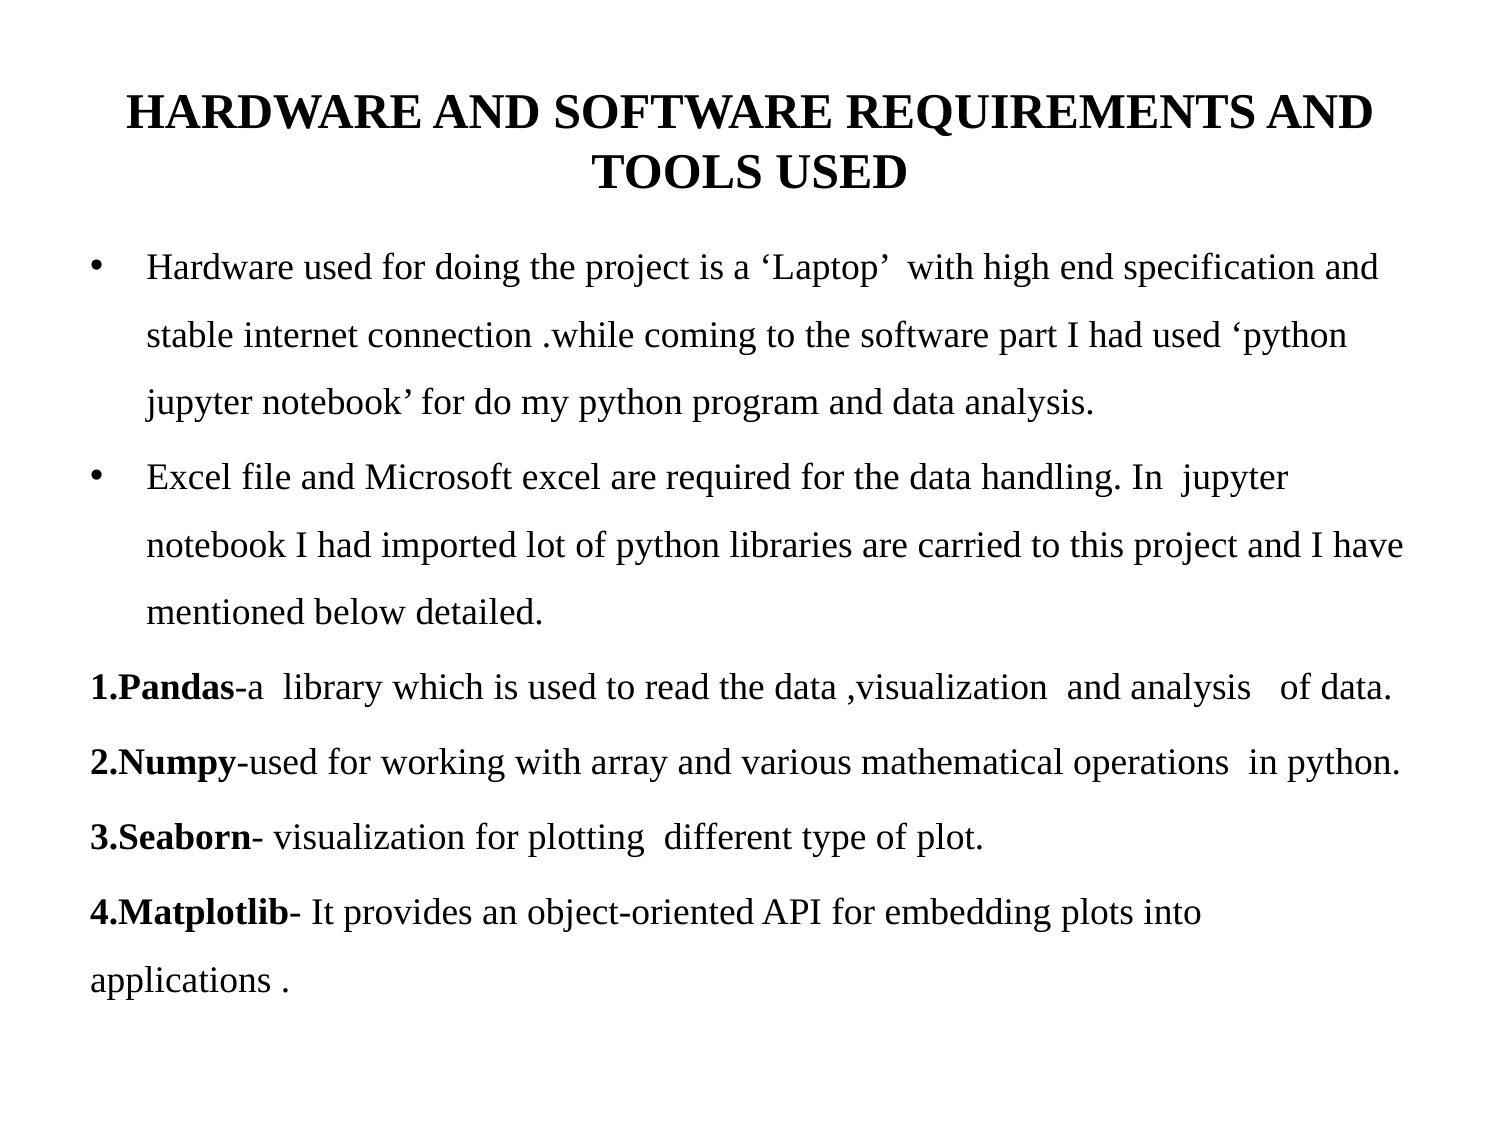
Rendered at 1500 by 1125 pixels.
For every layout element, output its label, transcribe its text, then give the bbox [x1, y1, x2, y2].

list Hardware used for doing the project is a ‘Laptop’ with high end specification and stable internet connection .while coming to the software part I had used ‘python jupyter notebook’ for do my python program and data analysis. Excel file and Microsoft excel are required for the data handling. In jupyter notebook I had imported lot of python libraries are carried to this project and I have mentioned below detailed. 1.Pandas-a library which is used to read the data ,visualization and analysis of data. 2.Numpy-used for working with array and various mathematical operations in python. 3.Seaborn- visualization for plotting different type of plot. 4.Matplotlib- It provides an object-oriented API for embedding plots into applications . [75, 212, 1425, 1068]
title HARDWARE AND SOFTWARE REQUIREMENTS AND TOOLS USED [75, 45, 1425, 212]
